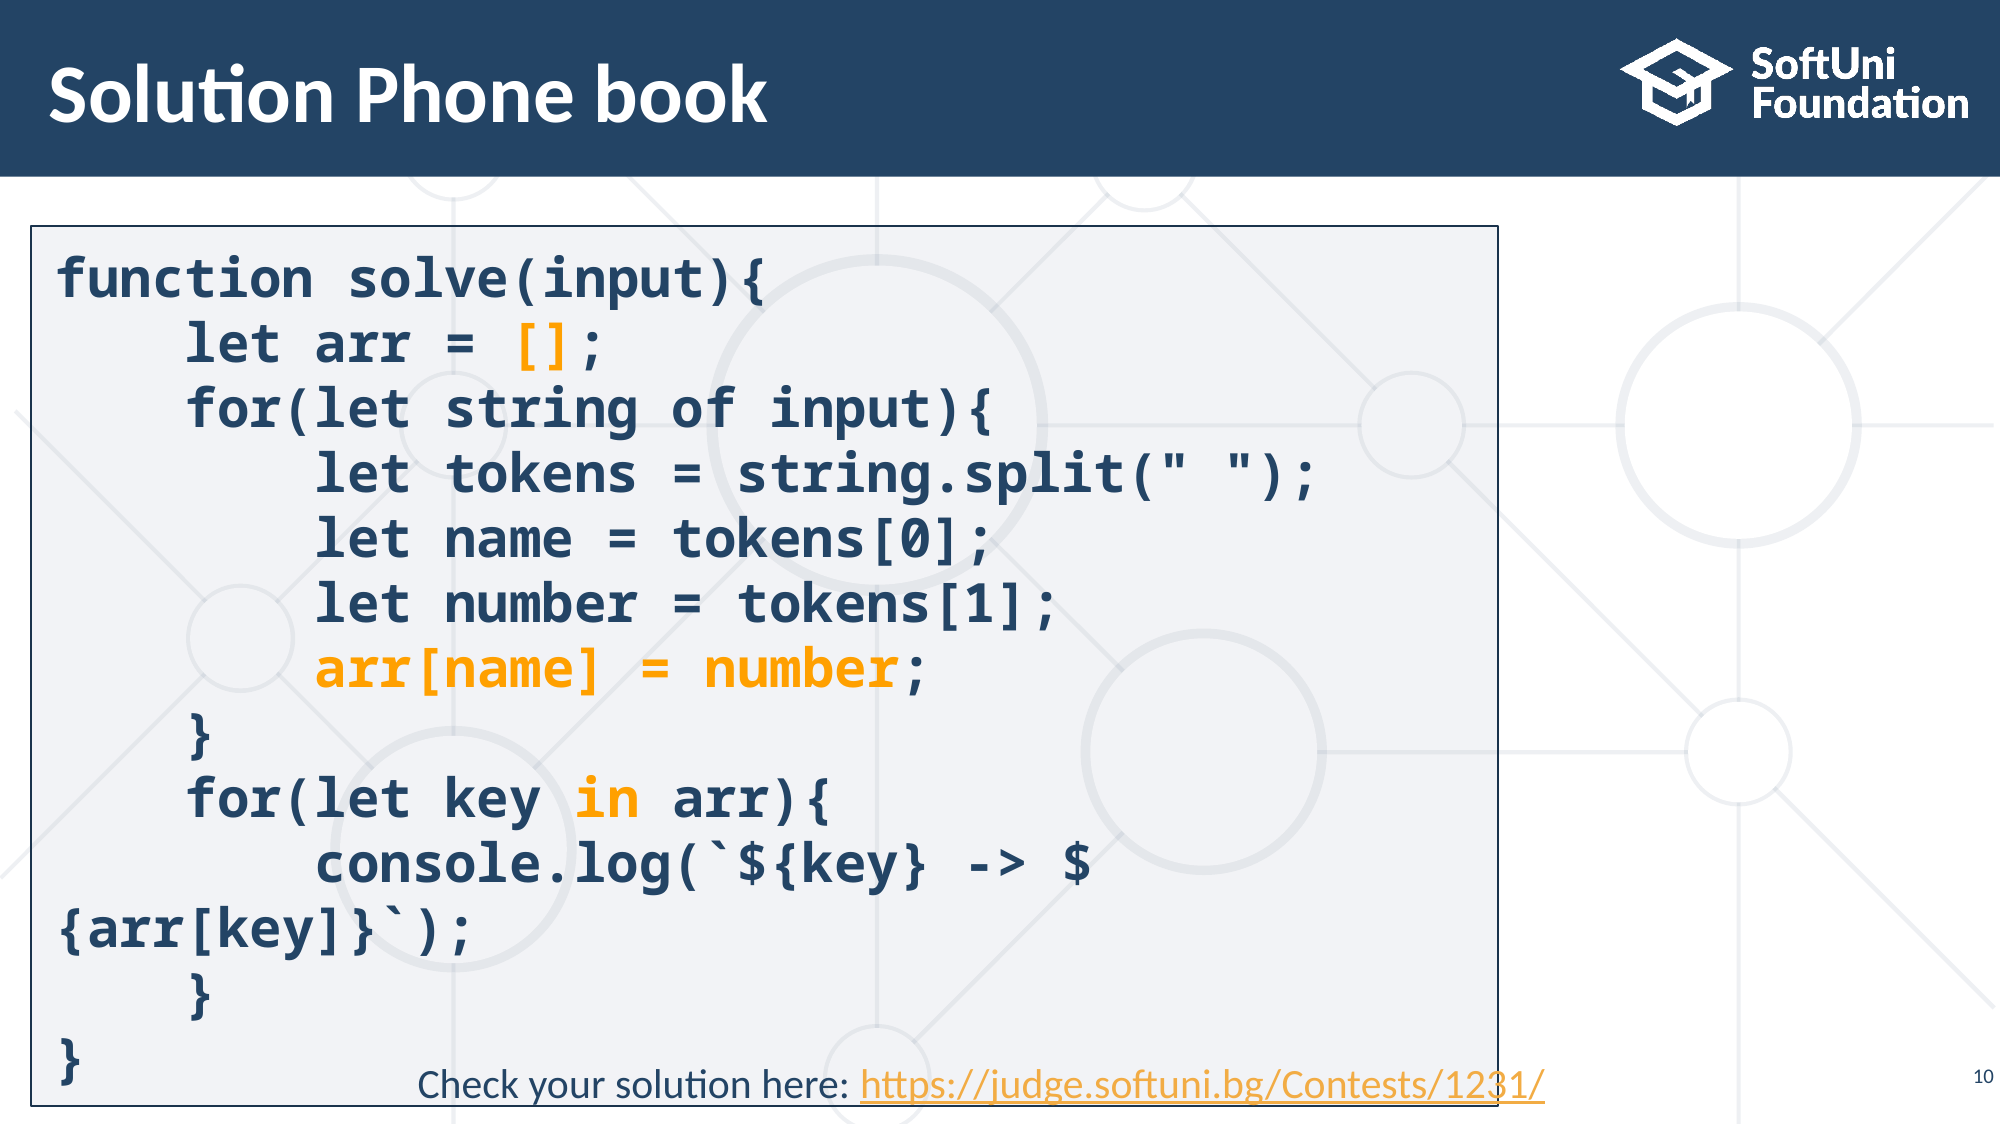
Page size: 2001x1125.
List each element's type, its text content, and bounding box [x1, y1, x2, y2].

slide_number 10 [1929, 1049, 2000, 1100]
title Solution Phone book [31, 16, 1591, 162]
picture [1619, 38, 1968, 126]
text_box function solve(input){ let arr = []; for(let string of input){ let tokens = string.split(" "); let name = tokens[0]; let number = tokens[1]; arr[name] = number; } for(let key in arr){ console.log(`${key} -> ${arr[key]}`); } } [31, 226, 1498, 1106]
text_box Check your solution here: https://judge.softuni.bg/Contests/1231/ [112, 1049, 1851, 1115]
